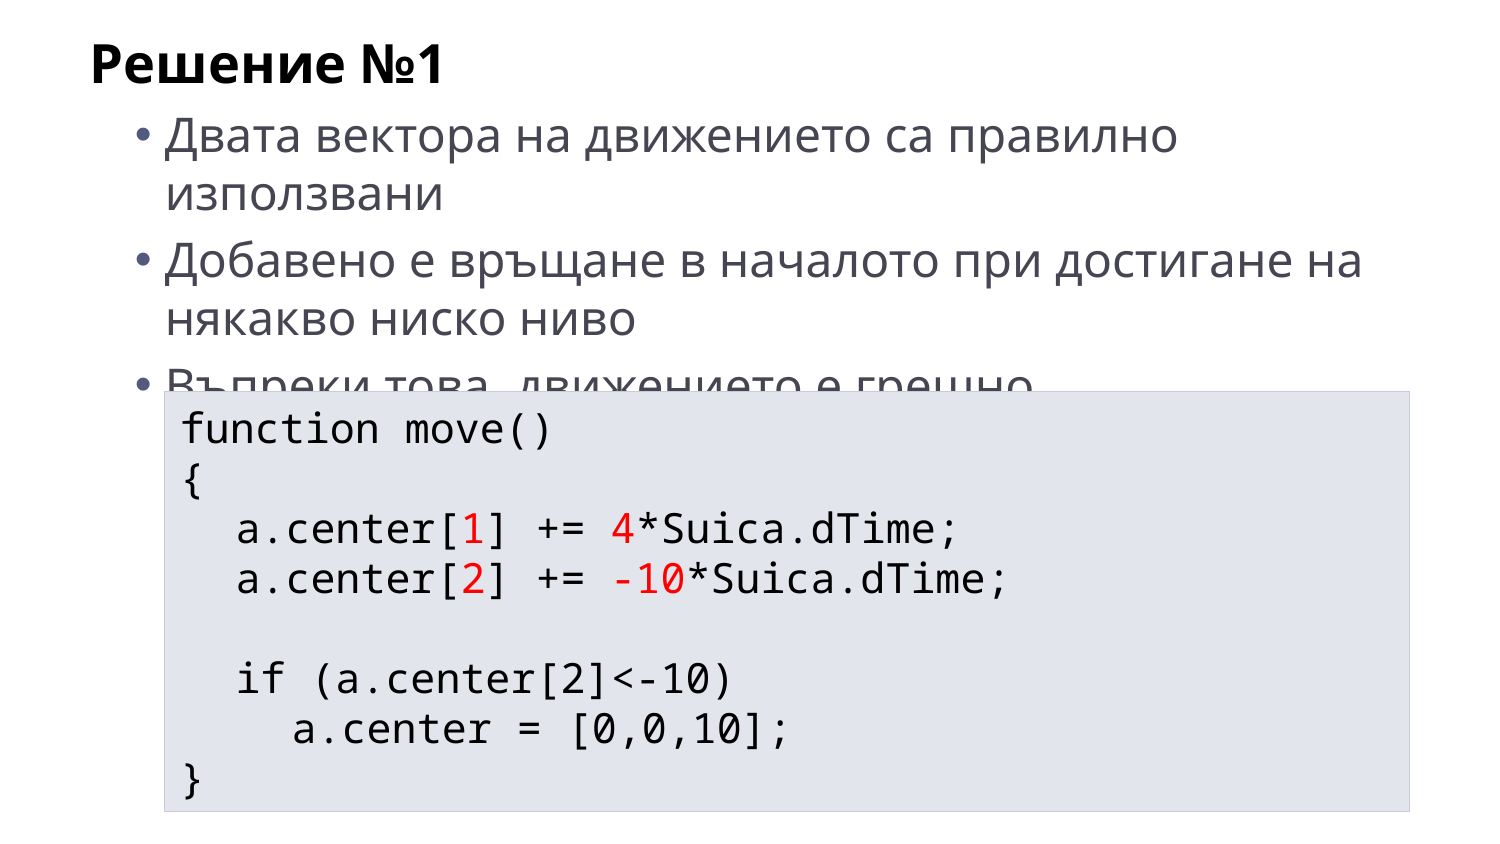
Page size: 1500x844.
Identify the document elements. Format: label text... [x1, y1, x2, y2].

list Решение №1 Двата вектора на движението са правилно използвани Добавено е връщане в началото при достигане на някакво ниско ниво Въпреки това, движението е грешно [75, 21, 1475, 835]
text_box function move() { a.center[1] += 4*Suica.dTime; a.center[2] += -10*Suica.dTime; if (a.center[2]<-10) a.center = [0,0,10]; } [164, 391, 1410, 812]
